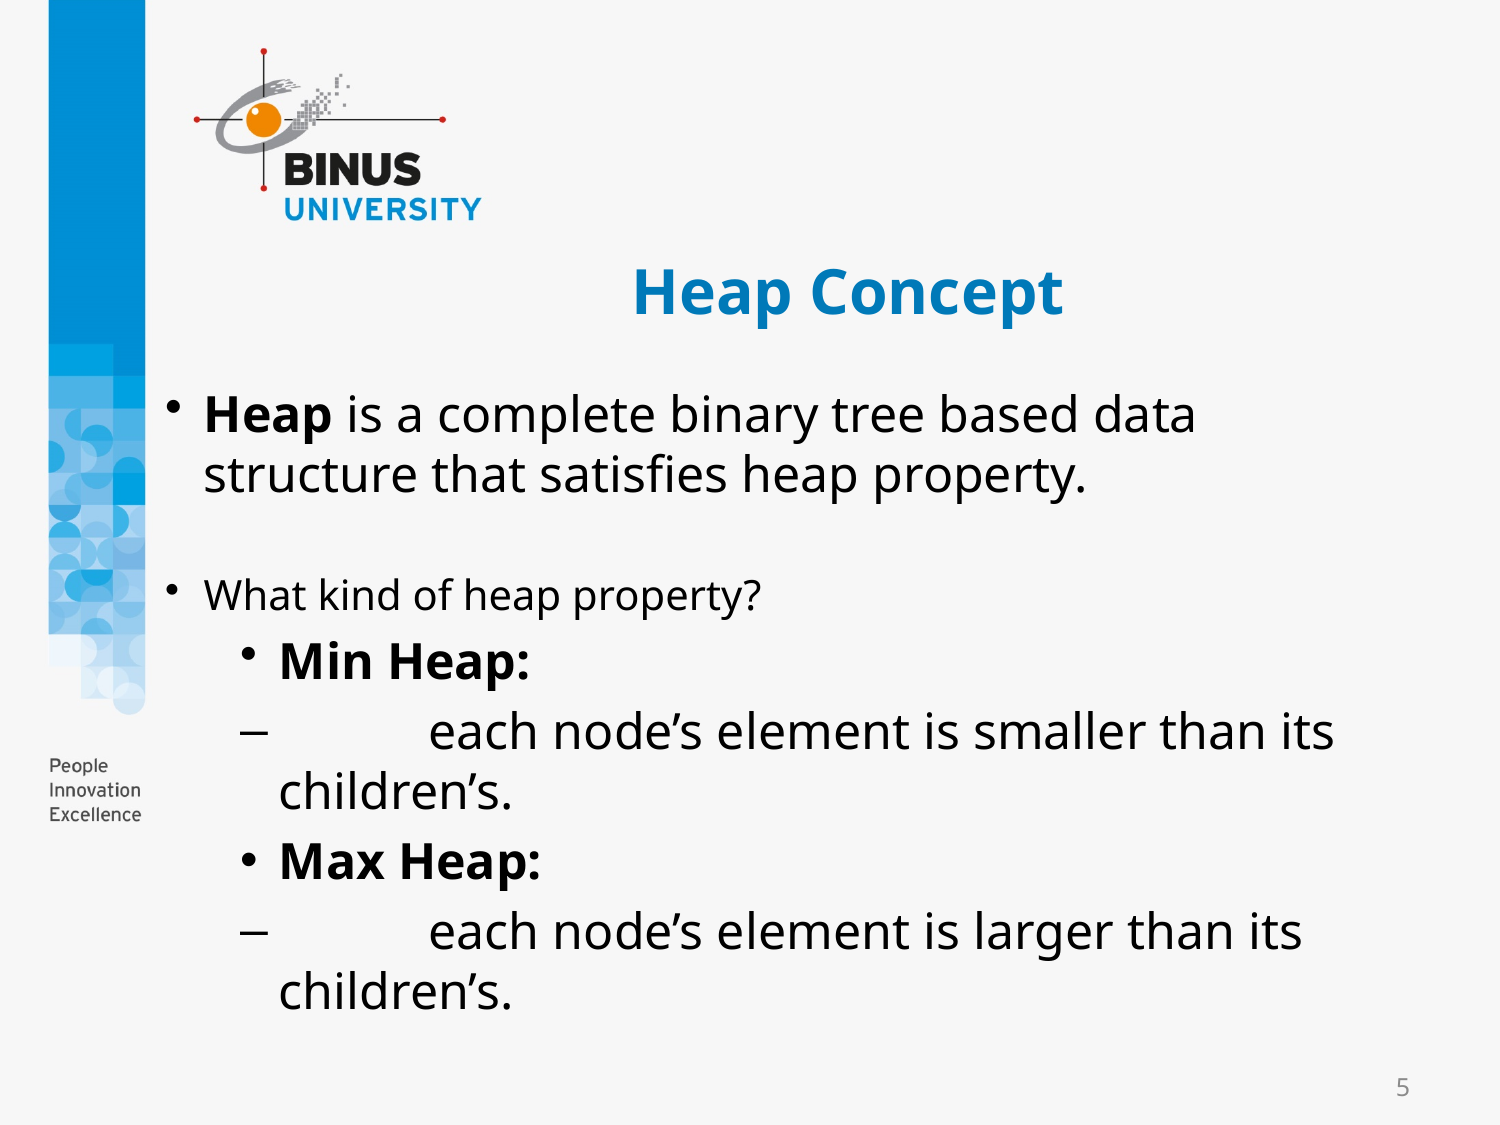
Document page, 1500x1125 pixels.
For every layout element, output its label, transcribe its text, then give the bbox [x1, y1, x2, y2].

slide_number 5 [1074, 1058, 1425, 1119]
title Heap Concept [287, 224, 1409, 355]
picture [0, 0, 1500, 846]
list Heap is a complete binary tree based data structure that satisfies heap property. What kind of heap property? Min Heap: each node’s element is smaller than its children’s. Max Heap: each node’s element is larger than its children’s. [150, 375, 1438, 986]
